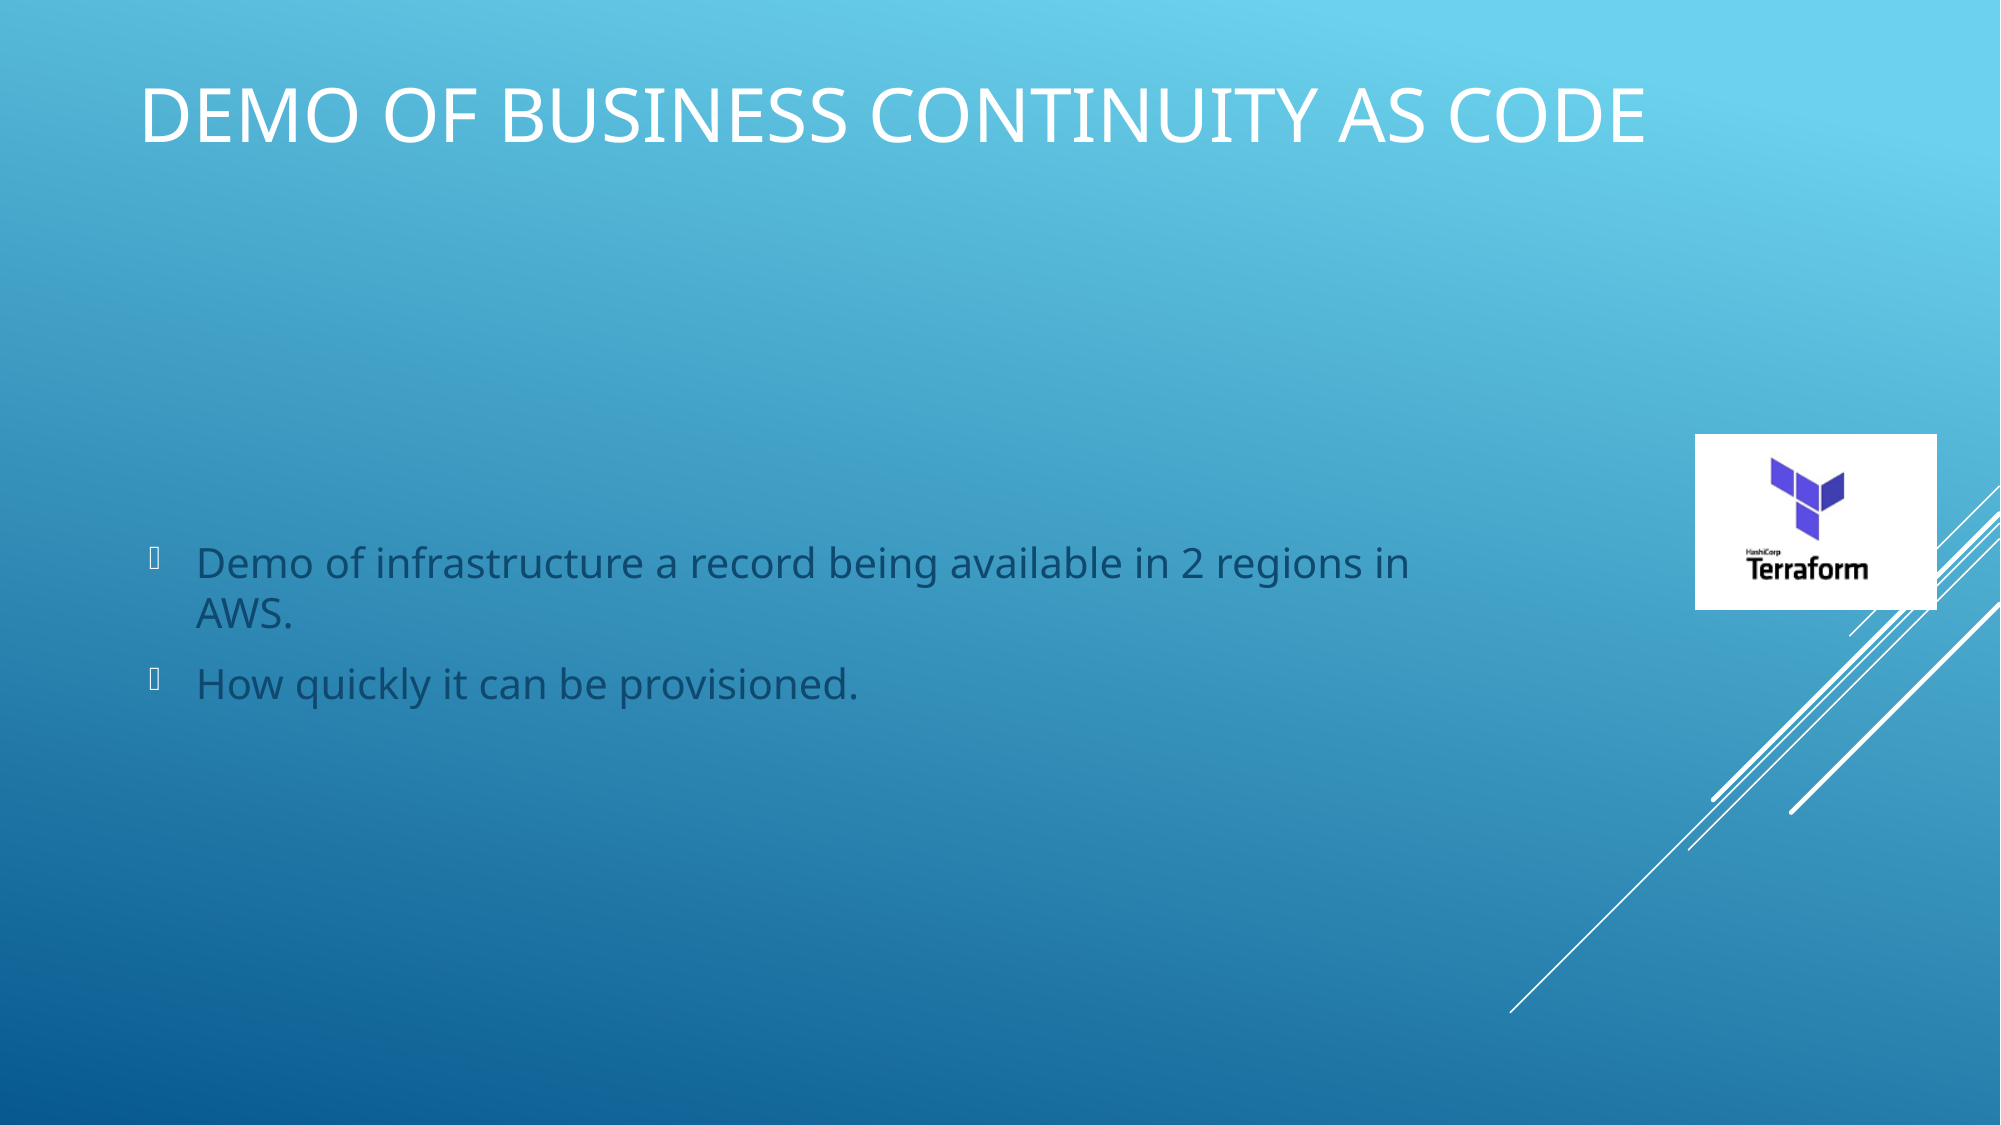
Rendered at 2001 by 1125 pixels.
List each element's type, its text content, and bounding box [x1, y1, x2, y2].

list Demo of infrastructure a record being available in 2 regions in AWS. How quickly it can be provisioned. [133, 325, 1534, 919]
picture [1695, 434, 1938, 610]
title Demo of Business Continuity as CODE [123, 0, 1711, 237]
